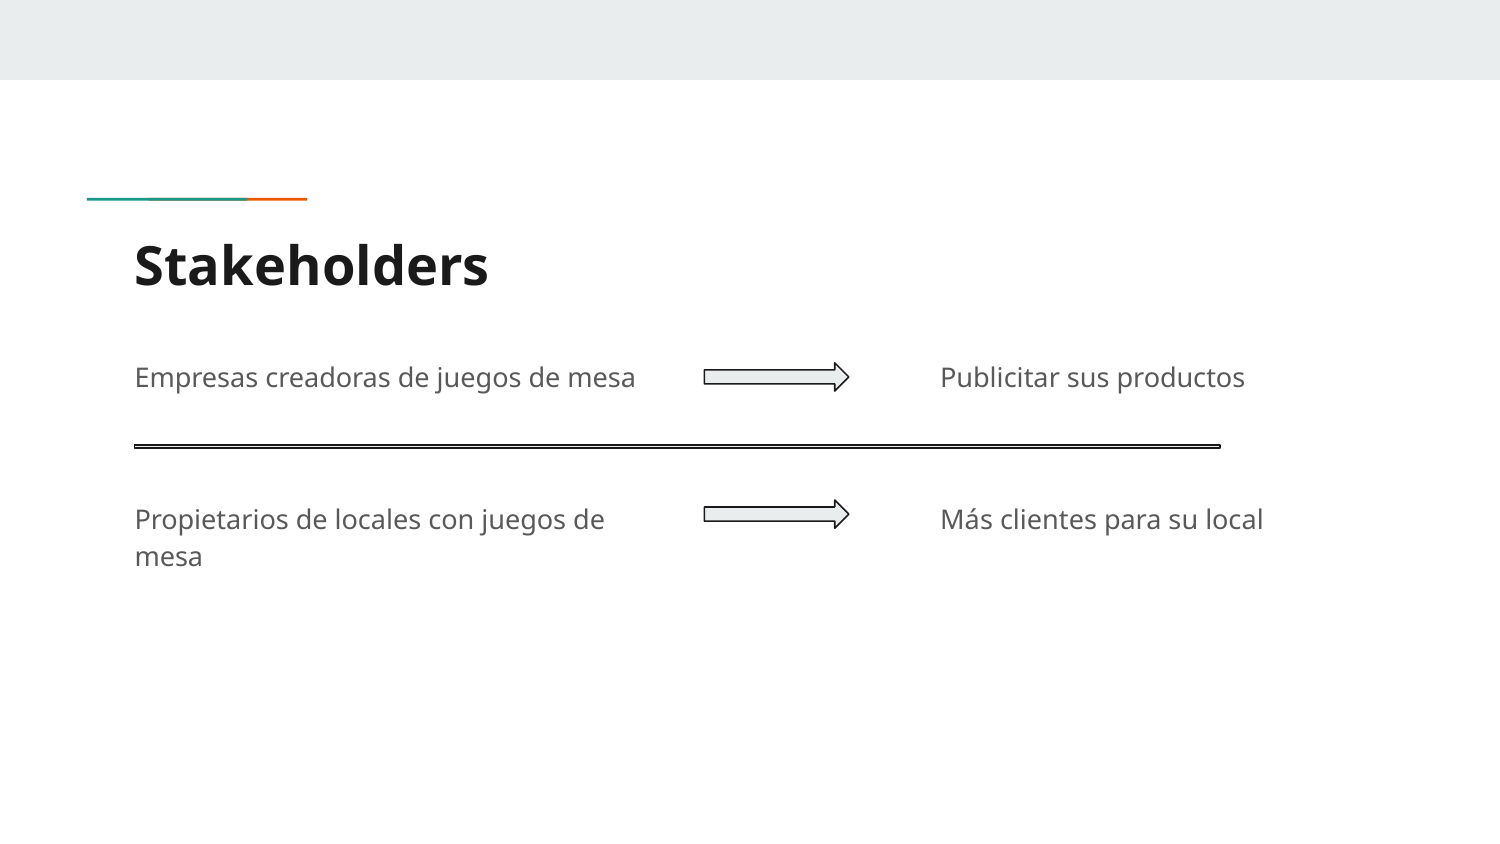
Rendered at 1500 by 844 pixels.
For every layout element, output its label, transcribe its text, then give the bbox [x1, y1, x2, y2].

list Empresas creadoras de juegos de mesa Propietarios de locales con juegos de mesa [119, 341, 668, 712]
text_box [704, 499, 849, 529]
list Publicitar sus productos Más clientes para su local [925, 341, 1398, 712]
text_box [134, 444, 1220, 448]
title Stakeholders [119, 216, 1381, 305]
text_box [704, 362, 849, 392]
